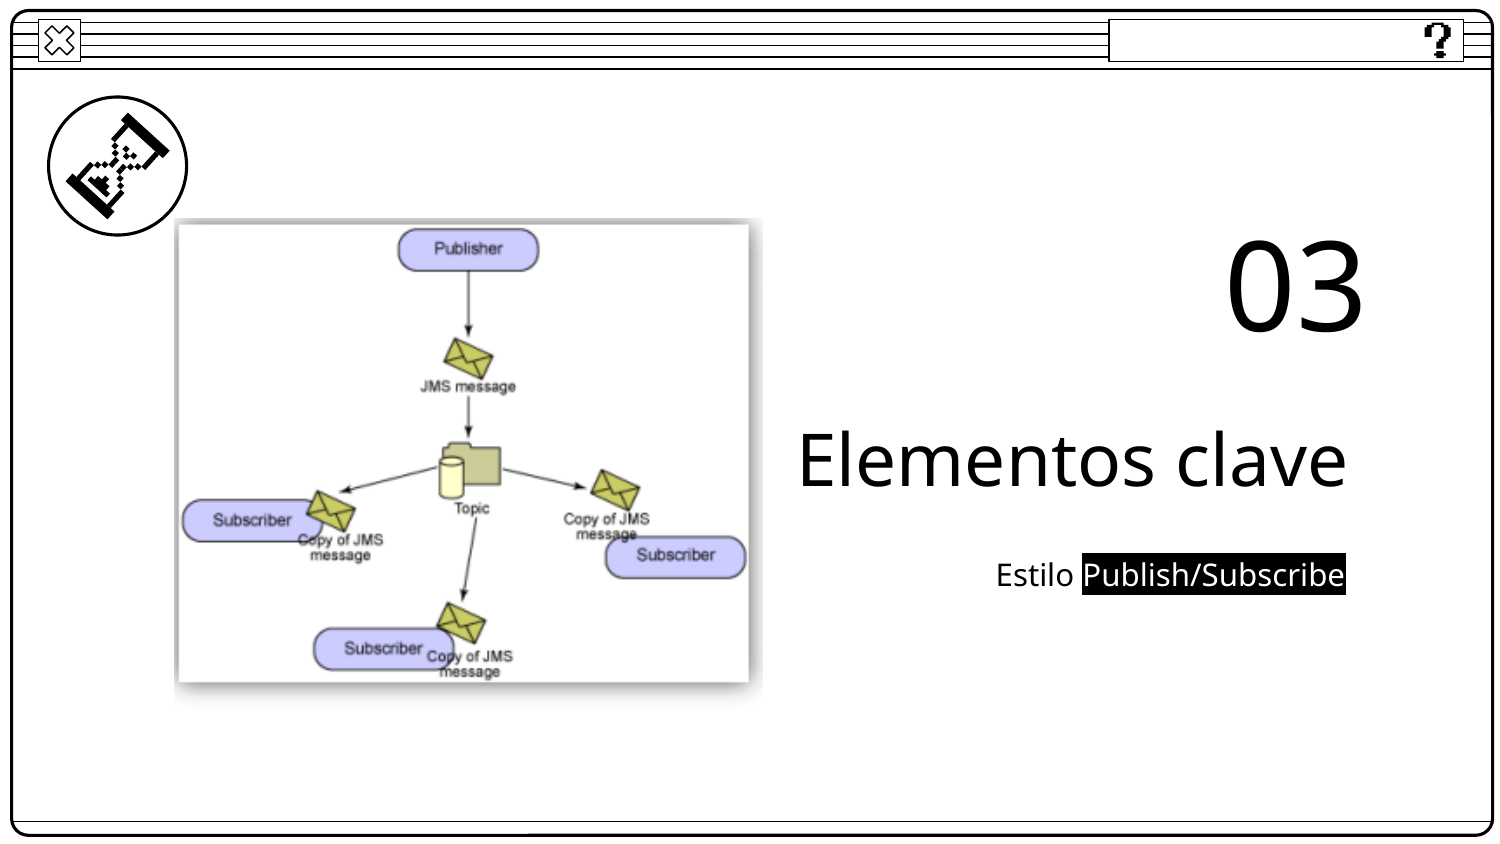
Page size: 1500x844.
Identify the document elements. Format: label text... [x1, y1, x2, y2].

picture [174, 218, 763, 728]
title Elementos clave [767, 387, 1383, 526]
text_box Estilo Publish/Subscribe [767, 548, 1361, 599]
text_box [48, 96, 187, 236]
title 03 [865, 212, 1383, 351]
